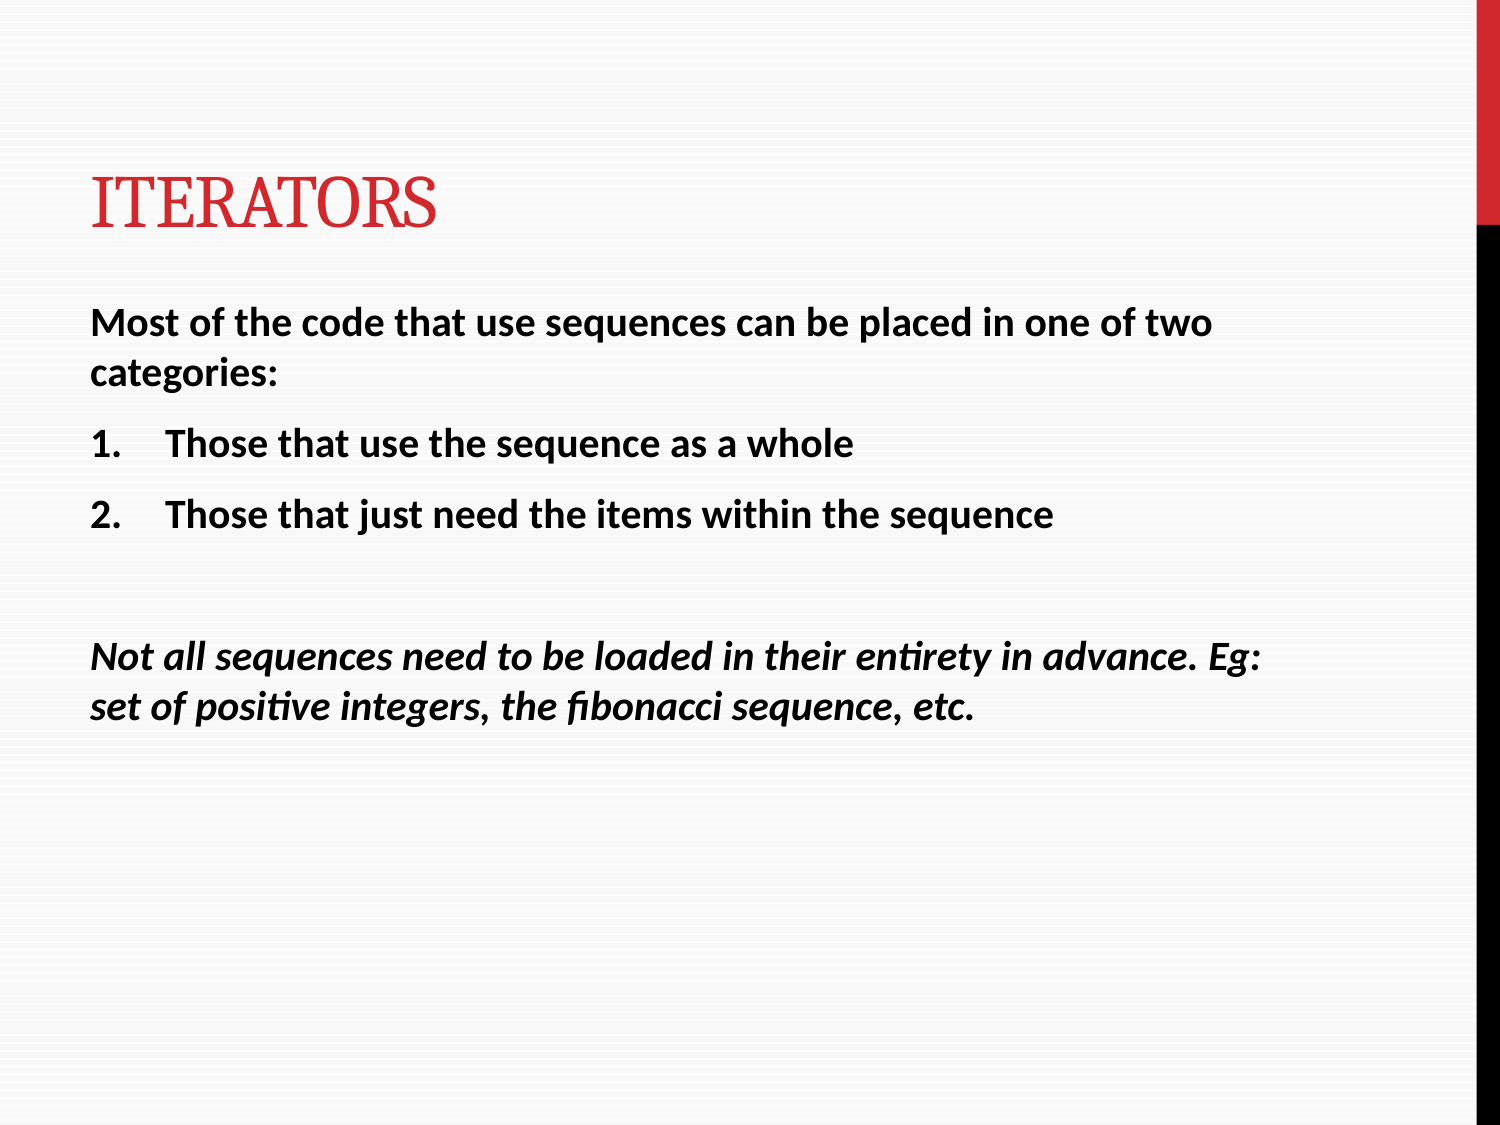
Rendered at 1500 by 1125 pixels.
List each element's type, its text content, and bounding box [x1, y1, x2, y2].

title Iterators [75, 25, 1025, 250]
list Most of the code that use sequences can be placed in one of two categories: Those that use the sequence as a whole Those that just need the items within the sequence Not all sequences need to be loaded in their entirety in advance. Eg: set of positive integers, the fibonacci sequence, etc. [75, 287, 1325, 1005]
